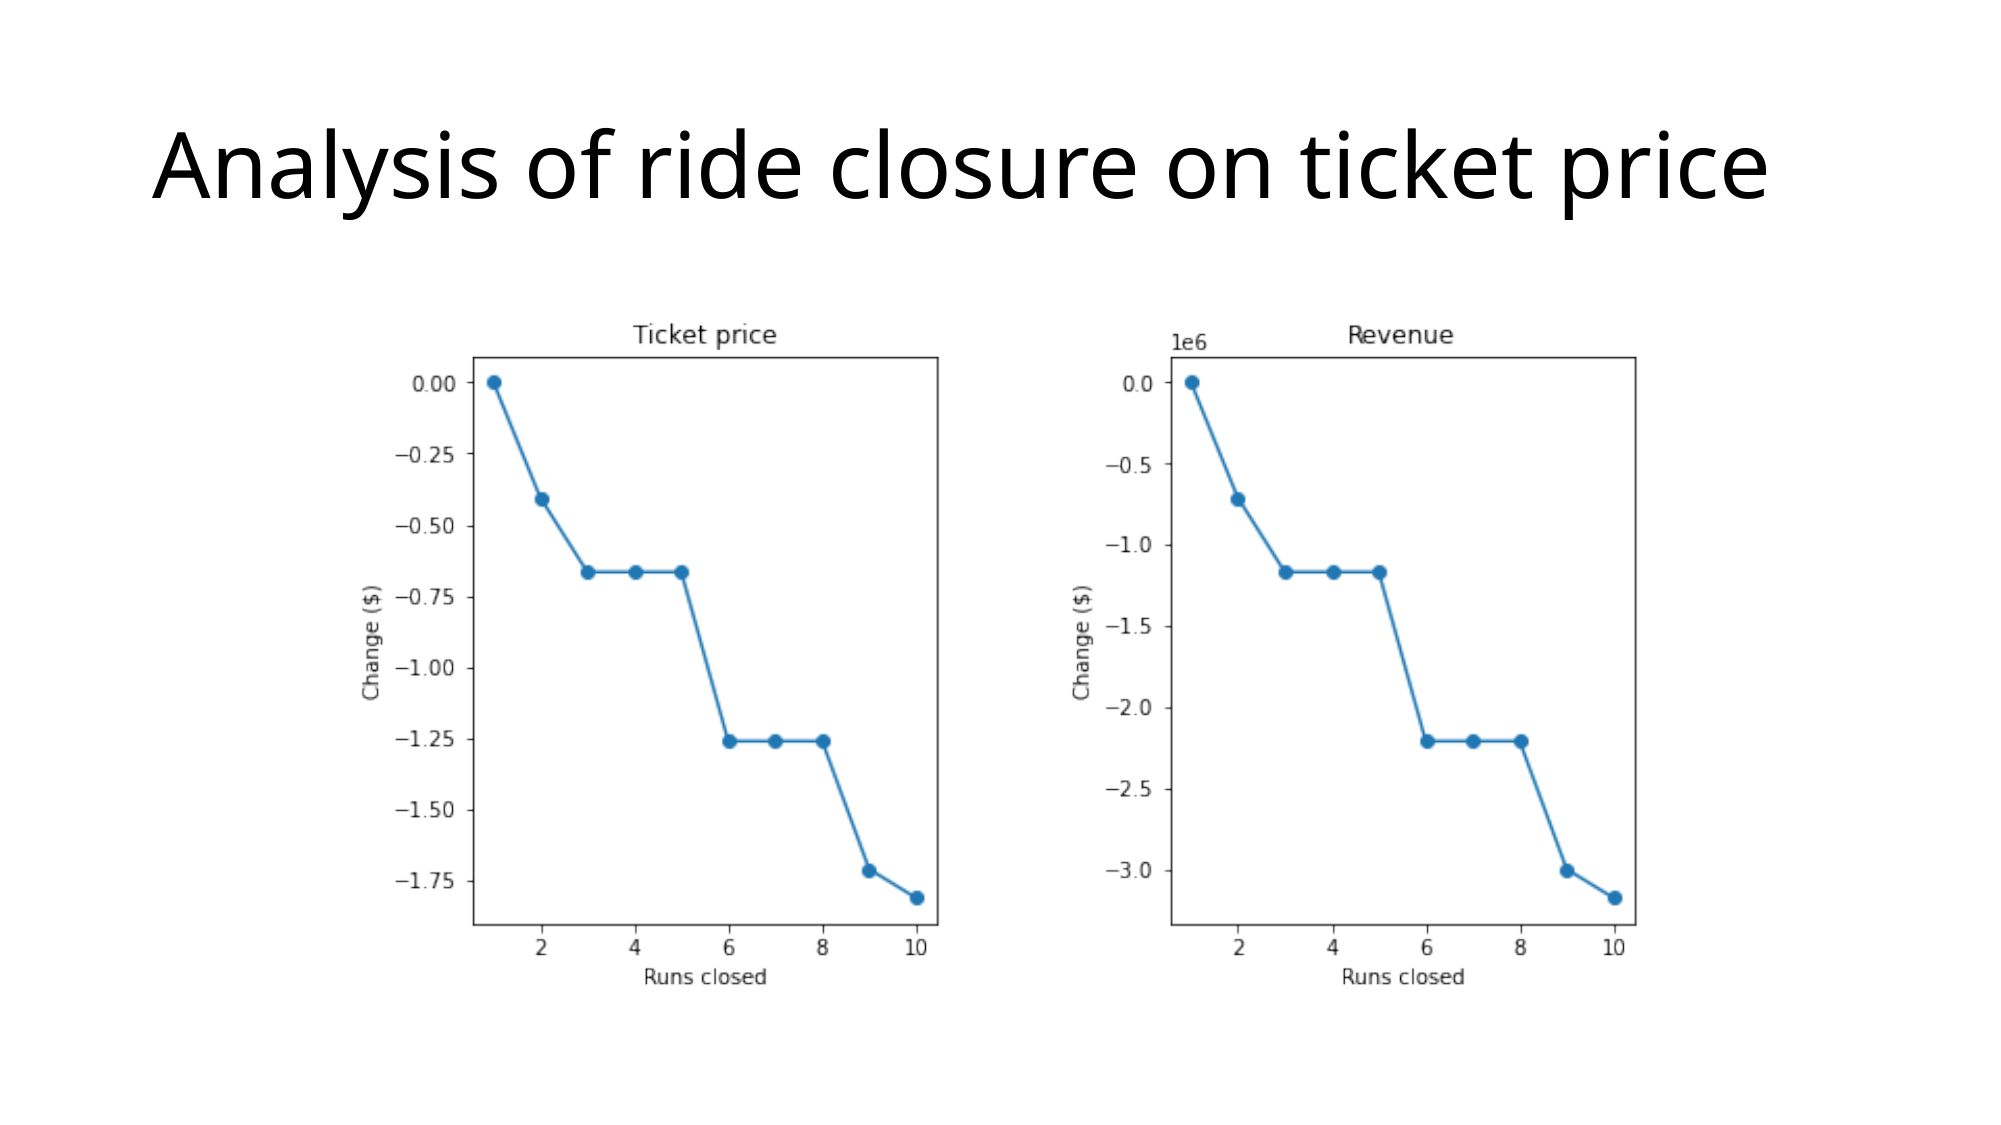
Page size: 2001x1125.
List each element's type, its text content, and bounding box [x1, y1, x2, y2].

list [350, 309, 1650, 1004]
title Analysis of ride closure on ticket price [137, 59, 1863, 278]
